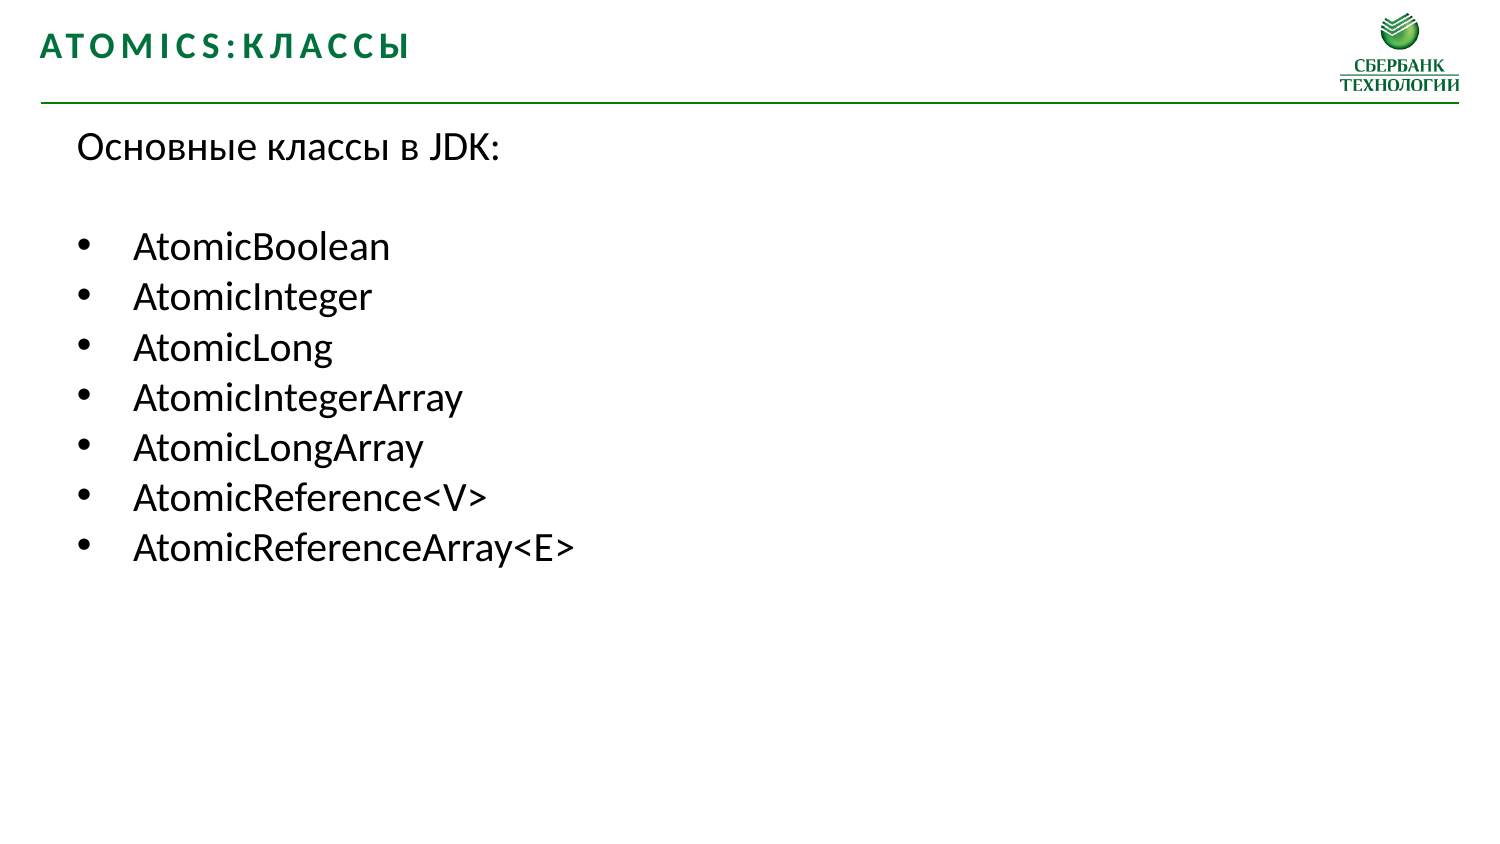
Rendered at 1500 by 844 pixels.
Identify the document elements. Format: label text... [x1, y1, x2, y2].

picture [1340, 13, 1459, 91]
list Atomics:кЛАССЫ [39, 13, 1115, 67]
text_box Основные классы в JDK: AtomicBoolean AtomicInteger AtomicLong AtomicIntegerArray AtomicLongArray AtomicReference<V> AtomicReferenceArray<E> [62, 111, 1412, 777]
